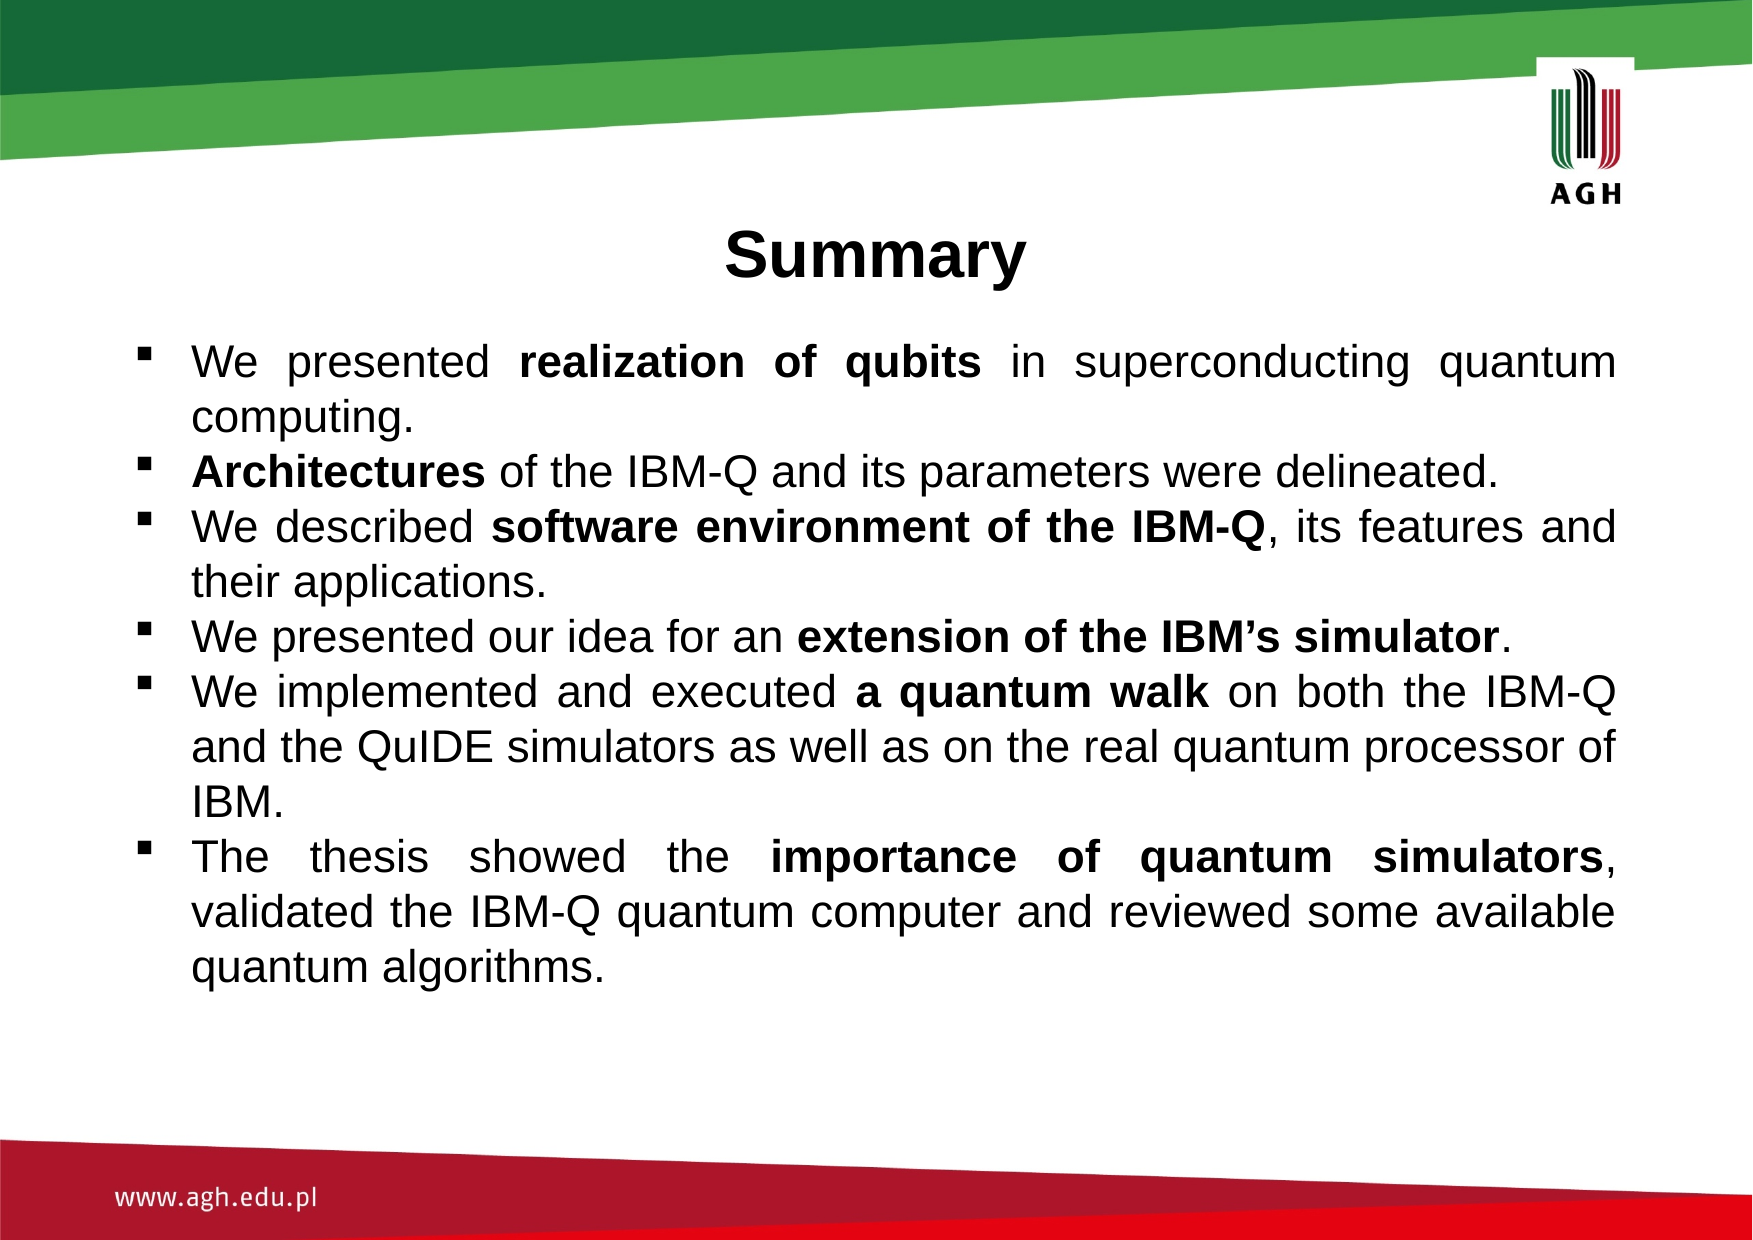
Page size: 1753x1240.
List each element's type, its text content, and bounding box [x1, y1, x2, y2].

text_box Summary [498, 203, 1254, 299]
picture [0, 0, 1753, 1240]
text_box [60, 1151, 357, 1223]
text_box We presented realization of qubits in superconducting quantum computing. Architectures of the IBM-Q and its parameters were delineated. We described software environment of the IBM-Q, its features and their applications. We presented our idea for an extension of the IBM’s simulator. We implemented and executed a quantum walk on both the IBM-Q and the QuIDE simulators as well as on the real quantum processor of IBM. The thesis showed the importance of quantum simulators, validated the IBM-Q quantum computer and reviewed some available quantum algorithms. [120, 324, 1632, 1054]
